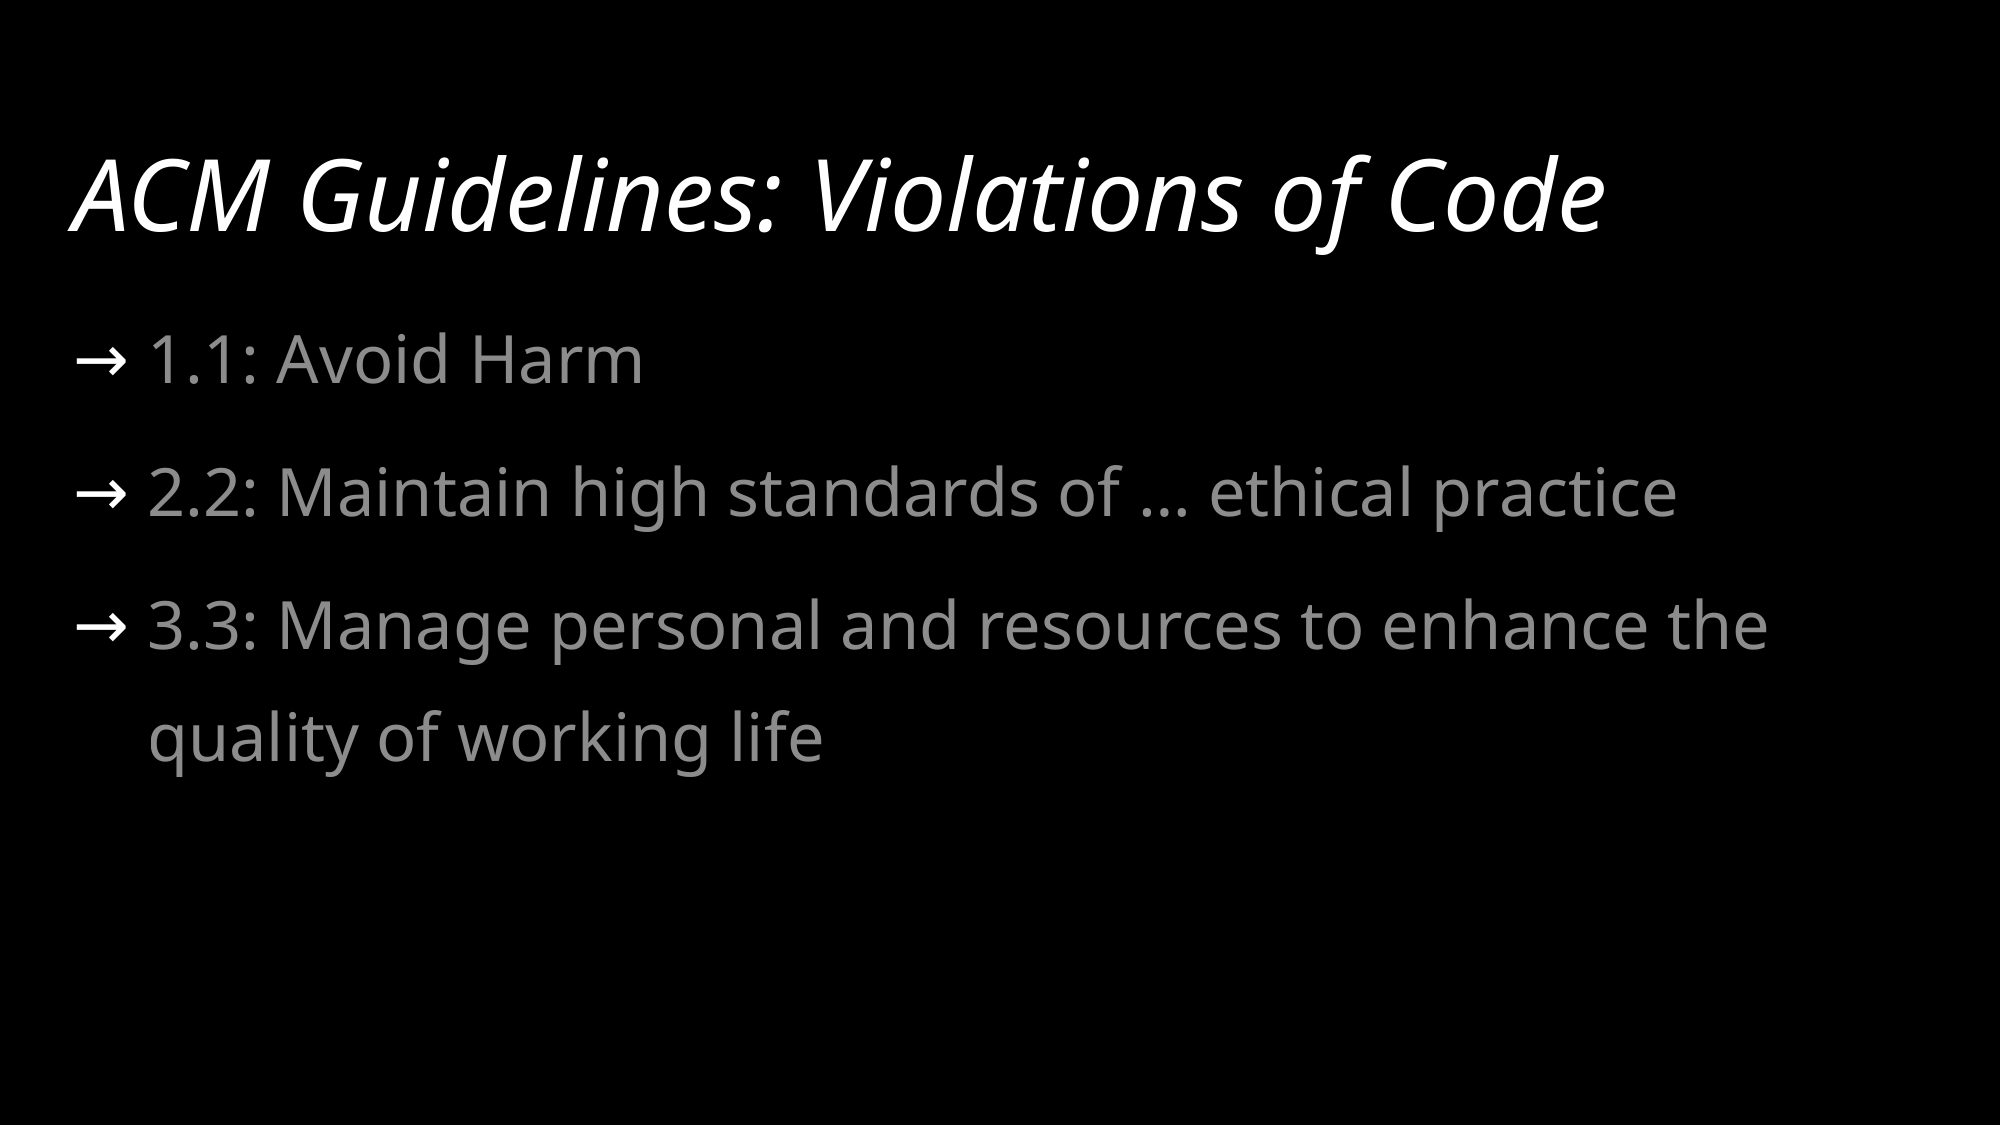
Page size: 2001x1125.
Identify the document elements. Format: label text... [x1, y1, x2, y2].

list 1.1: Avoid Harm 2.2: Maintain high standards of … ethical practice 3.3: Manage personal and resources to enhance the quality of working life [73, 284, 1927, 906]
title ACM Guidelines: Violations of Code [73, 63, 1928, 251]
